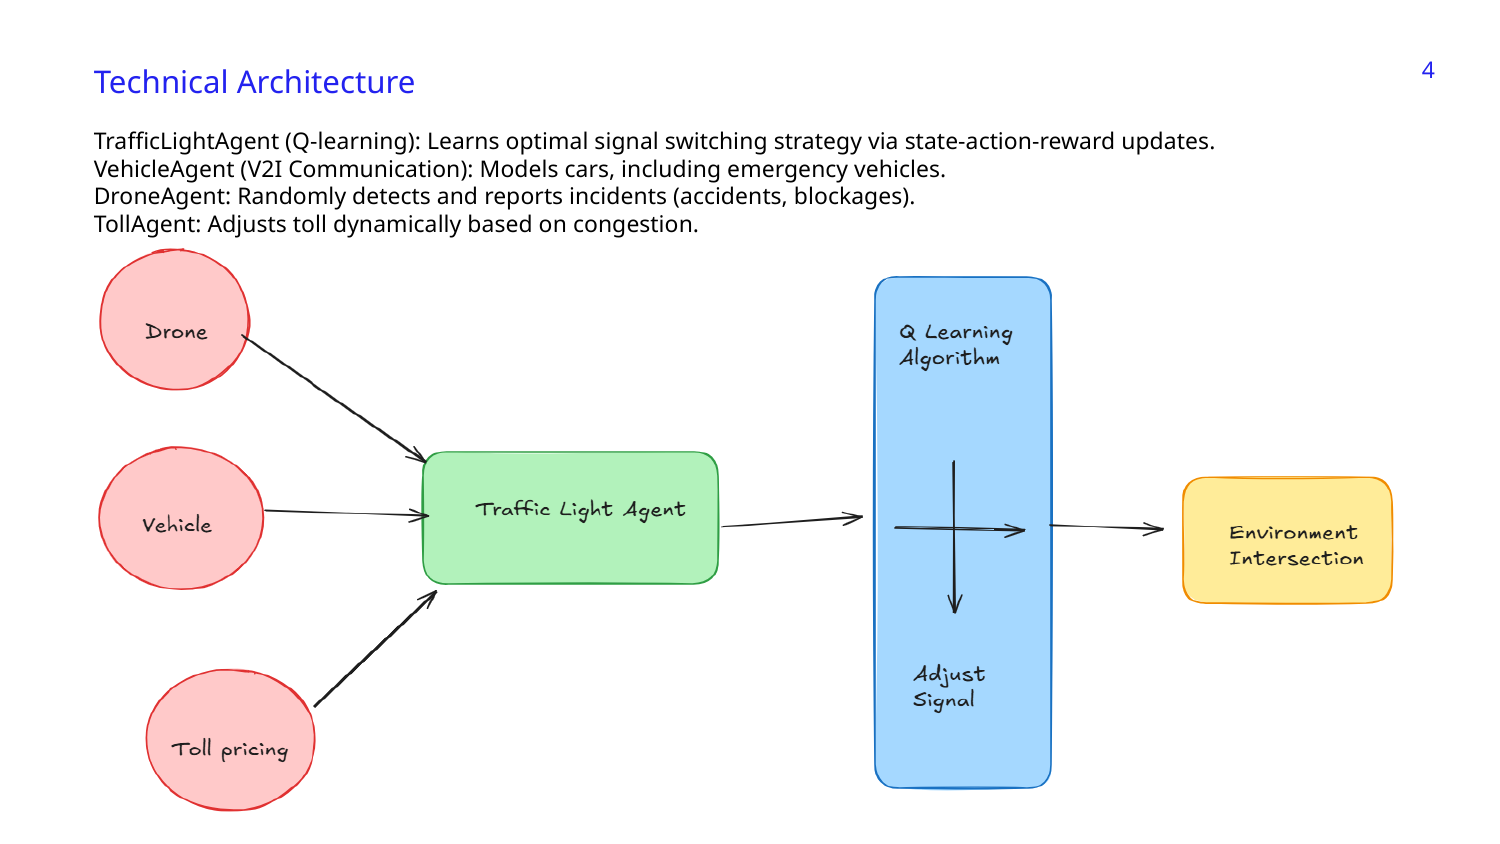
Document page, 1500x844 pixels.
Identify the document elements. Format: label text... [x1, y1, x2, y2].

subtitle Technical Architecture [78, 47, 669, 103]
text_box TrafficLightAgent (Q-learning): Learns optimal signal switching strategy via state-action-reward updates. VehicleAgent (V2I Communication): Models cars, including emergency vehicles. DroneAgent: Randomly detects and reports incidents (accidents, blockages). TollAgent: Adjusts toll dynamically based on congestion. [78, 111, 1427, 190]
picture [25, 192, 1461, 837]
slide_number ‹#› [1392, 41, 1450, 71]
